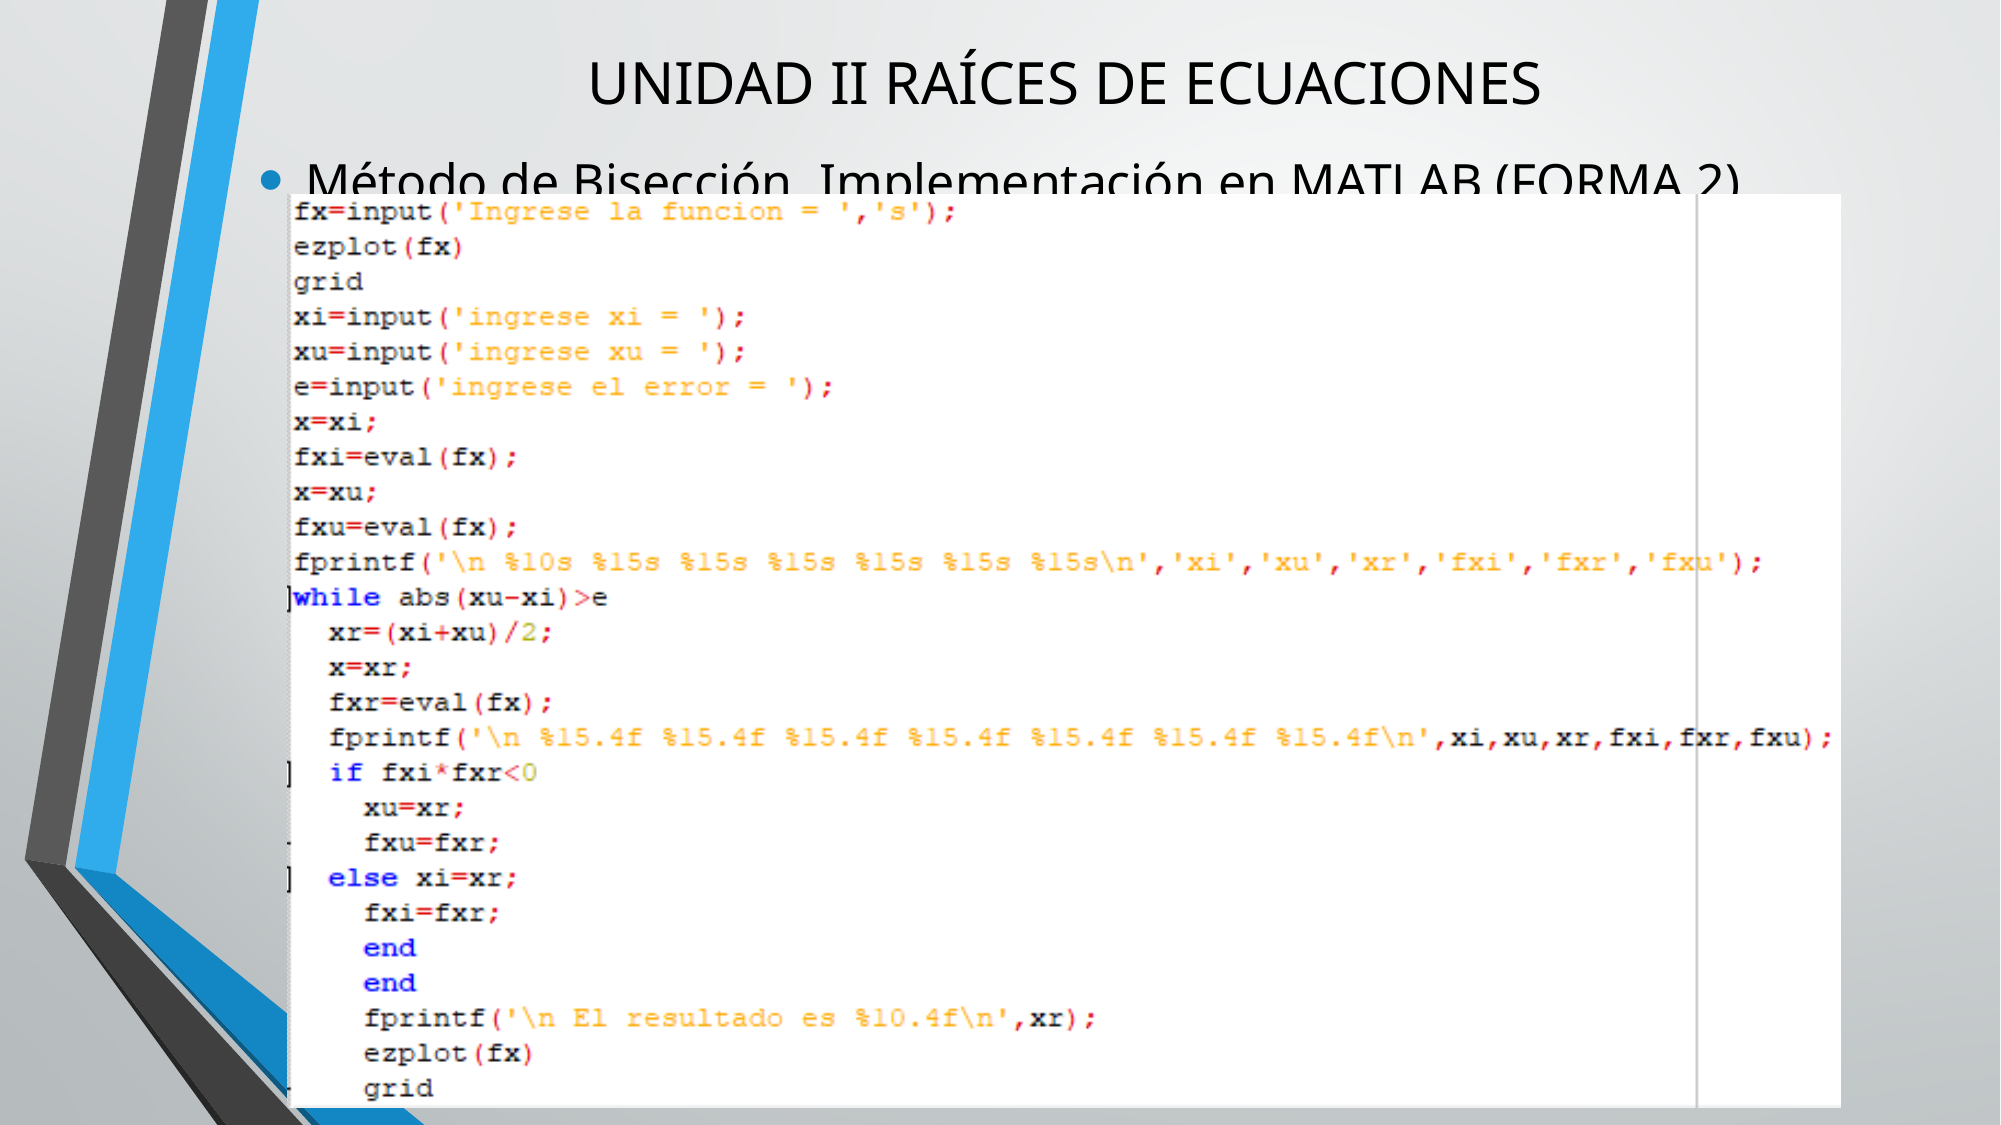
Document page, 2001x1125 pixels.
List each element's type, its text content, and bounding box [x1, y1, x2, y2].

picture [287, 194, 1841, 1109]
list Método de Bisección. Implementación en MATLAB (FORMA 2). [243, 123, 1887, 1061]
title UNIDAD II RAÍCES DE ECUACIONES [243, 11, 1887, 123]
